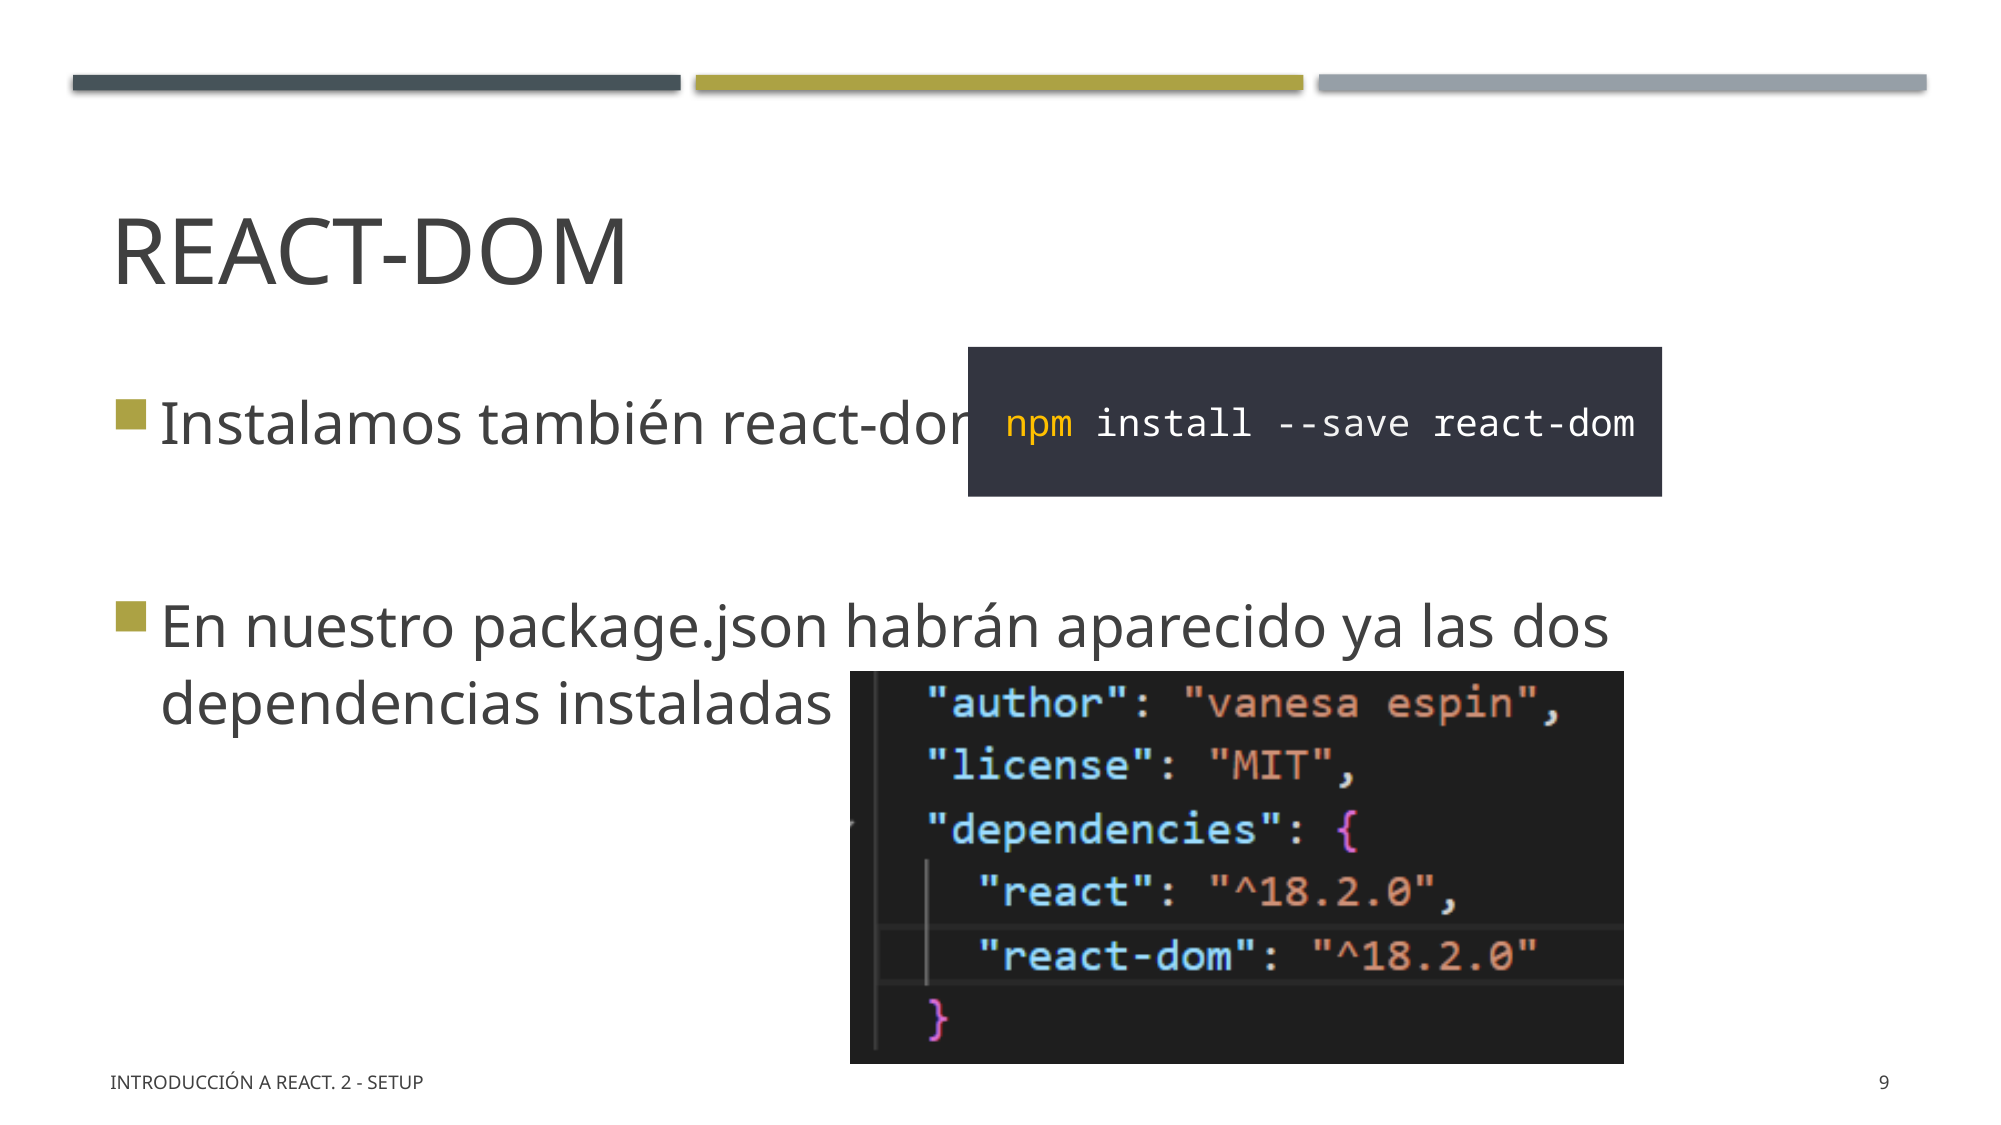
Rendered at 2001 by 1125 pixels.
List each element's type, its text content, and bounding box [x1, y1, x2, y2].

text_box npm install --save react-dom [968, 346, 1663, 497]
slide_number 9 [1732, 1053, 1905, 1114]
footer Introducción a React. 2 - SETUP [95, 1053, 1230, 1114]
title React-dom [95, 115, 1905, 311]
picture [849, 671, 1625, 1065]
list Instalamos también react-dom En nuestro package.json habrán aparecido ya las dos dependencias instaladas [95, 310, 1797, 907]
